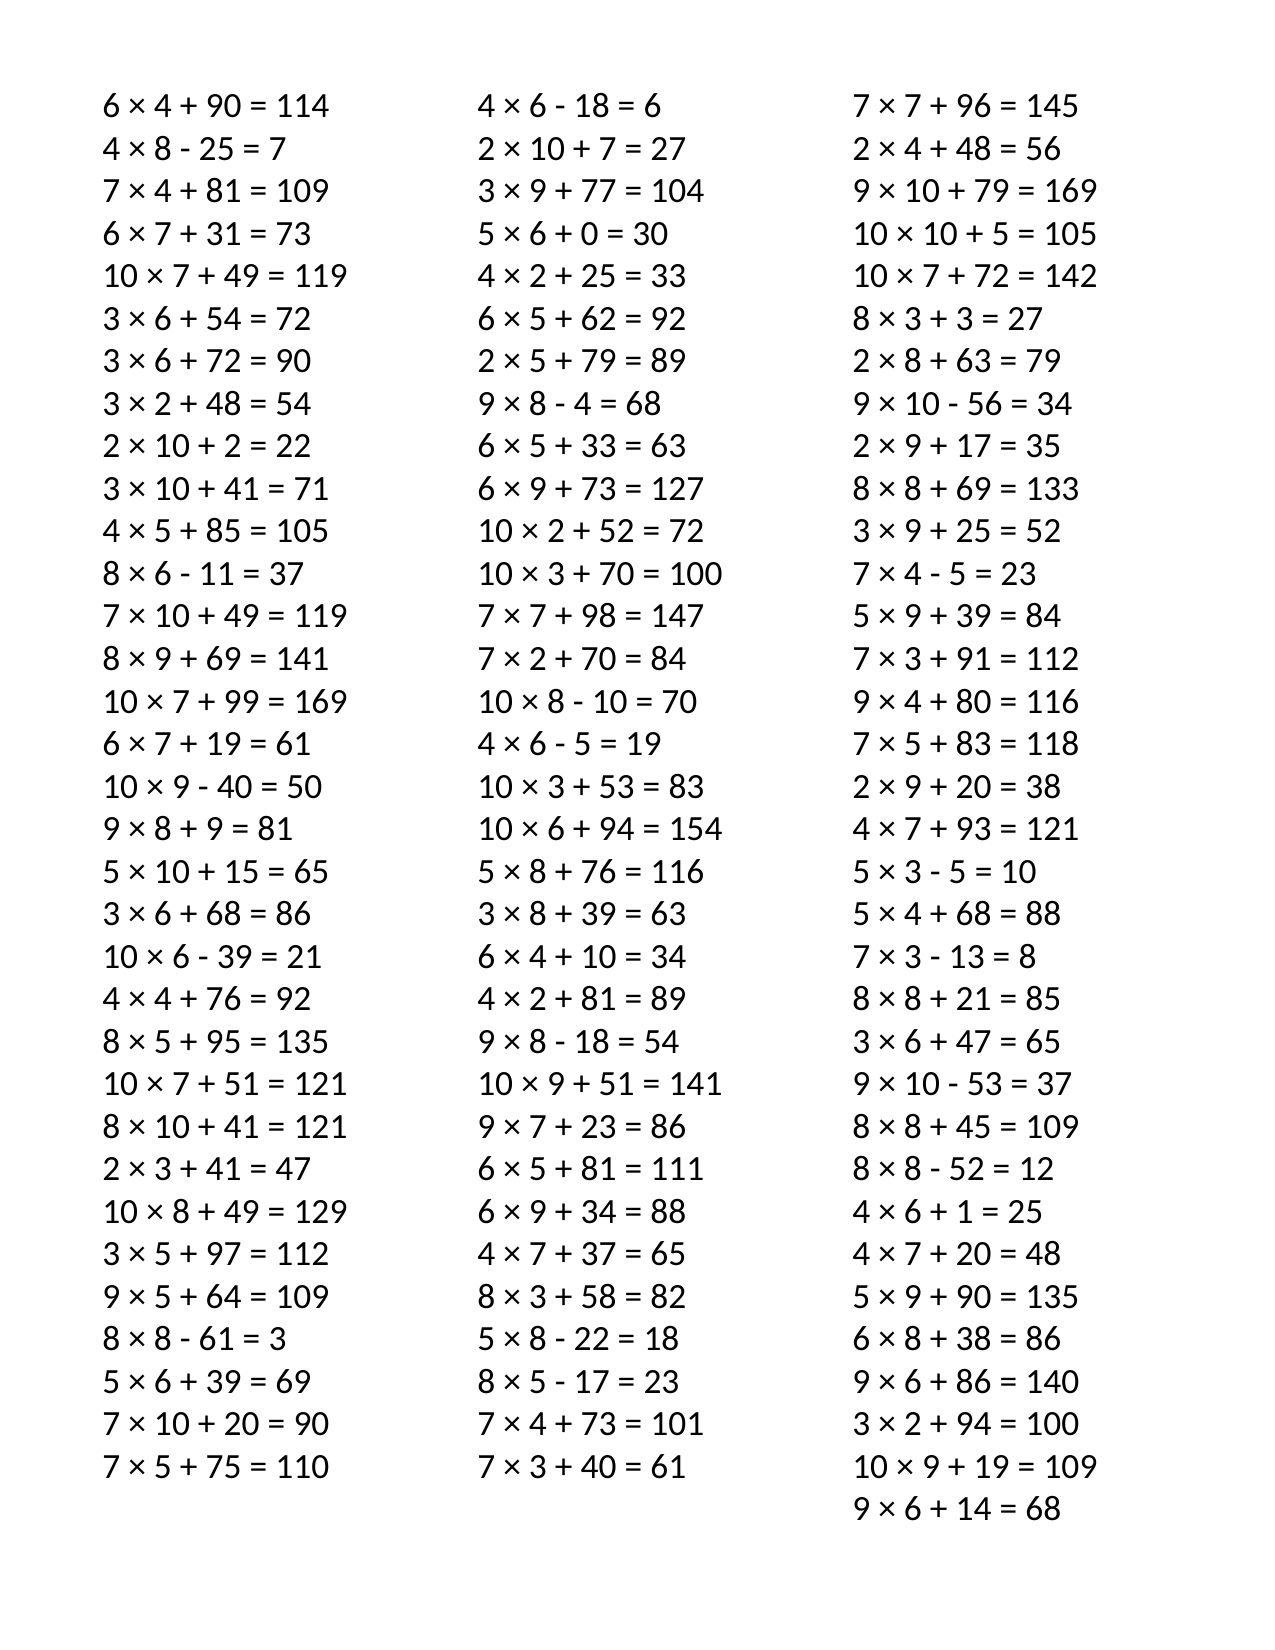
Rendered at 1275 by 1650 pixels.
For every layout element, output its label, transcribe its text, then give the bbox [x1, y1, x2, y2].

text_box 4 × 6 - 18 = 6 2 × 10 + 7 = 27 3 × 9 + 77 = 104 5 × 6 + 0 = 30 4 × 2 + 25 = 33 6 × 5 + 62 = 92 2 × 5 + 79 = 89 9 × 8 - 4 = 68 6 × 5 + 33 = 63 6 × 9 + 73 = 127 10 × 2 + 52 = 72 10 × 3 + 70 = 100 7 × 7 + 98 = 147 7 × 2 + 70 = 84 10 × 8 - 10 = 70 4 × 6 - 5 = 19 10 × 3 + 53 = 83 10 × 6 + 94 = 154 5 × 8 + 76 = 116 3 × 8 + 39 = 63 6 × 4 + 10 = 34 4 × 2 + 81 = 89 9 × 8 - 18 = 54 10 × 9 + 51 = 141 9 × 7 + 23 = 86 6 × 5 + 81 = 111 6 × 9 + 34 = 88 4 × 7 + 37 = 65 8 × 3 + 58 = 82 5 × 8 - 22 = 18 8 × 5 - 17 = 23 7 × 4 + 73 = 101 7 × 3 + 40 = 61 [462, 74, 738, 1536]
text_box 6 × 4 + 90 = 114 4 × 8 - 25 = 7 7 × 4 + 81 = 109 6 × 7 + 31 = 73 10 × 7 + 49 = 119 3 × 6 + 54 = 72 3 × 6 + 72 = 90 3 × 2 + 48 = 54 2 × 10 + 2 = 22 3 × 10 + 41 = 71 4 × 5 + 85 = 105 8 × 6 - 11 = 37 7 × 10 + 49 = 119 8 × 9 + 69 = 141 10 × 7 + 99 = 169 6 × 7 + 19 = 61 10 × 9 - 40 = 50 9 × 8 + 9 = 81 5 × 10 + 15 = 65 3 × 6 + 68 = 86 10 × 6 - 39 = 21 4 × 4 + 76 = 92 8 × 5 + 95 = 135 10 × 7 + 51 = 121 8 × 10 + 41 = 121 2 × 3 + 41 = 47 10 × 8 + 49 = 129 3 × 5 + 97 = 112 9 × 5 + 64 = 109 8 × 8 - 61 = 3 5 × 6 + 39 = 69 7 × 10 + 20 = 90 7 × 5 + 75 = 110 [87, 74, 363, 1536]
text_box 7 × 7 + 96 = 145 2 × 4 + 48 = 56 9 × 10 + 79 = 169 10 × 10 + 5 = 105 10 × 7 + 72 = 142 8 × 3 + 3 = 27 2 × 8 + 63 = 79 9 × 10 - 56 = 34 2 × 9 + 17 = 35 8 × 8 + 69 = 133 3 × 9 + 25 = 52 7 × 4 - 5 = 23 5 × 9 + 39 = 84 7 × 3 + 91 = 112 9 × 4 + 80 = 116 7 × 5 + 83 = 118 2 × 9 + 20 = 38 4 × 7 + 93 = 121 5 × 3 - 5 = 10 5 × 4 + 68 = 88 7 × 3 - 13 = 8 8 × 8 + 21 = 85 3 × 6 + 47 = 65 9 × 10 - 53 = 37 8 × 8 + 45 = 109 8 × 8 - 52 = 12 4 × 6 + 1 = 25 4 × 7 + 20 = 48 5 × 9 + 90 = 135 6 × 8 + 38 = 86 9 × 6 + 86 = 140 3 × 2 + 94 = 100 10 × 9 + 19 = 109 9 × 6 + 14 = 68 [837, 74, 1113, 1578]
